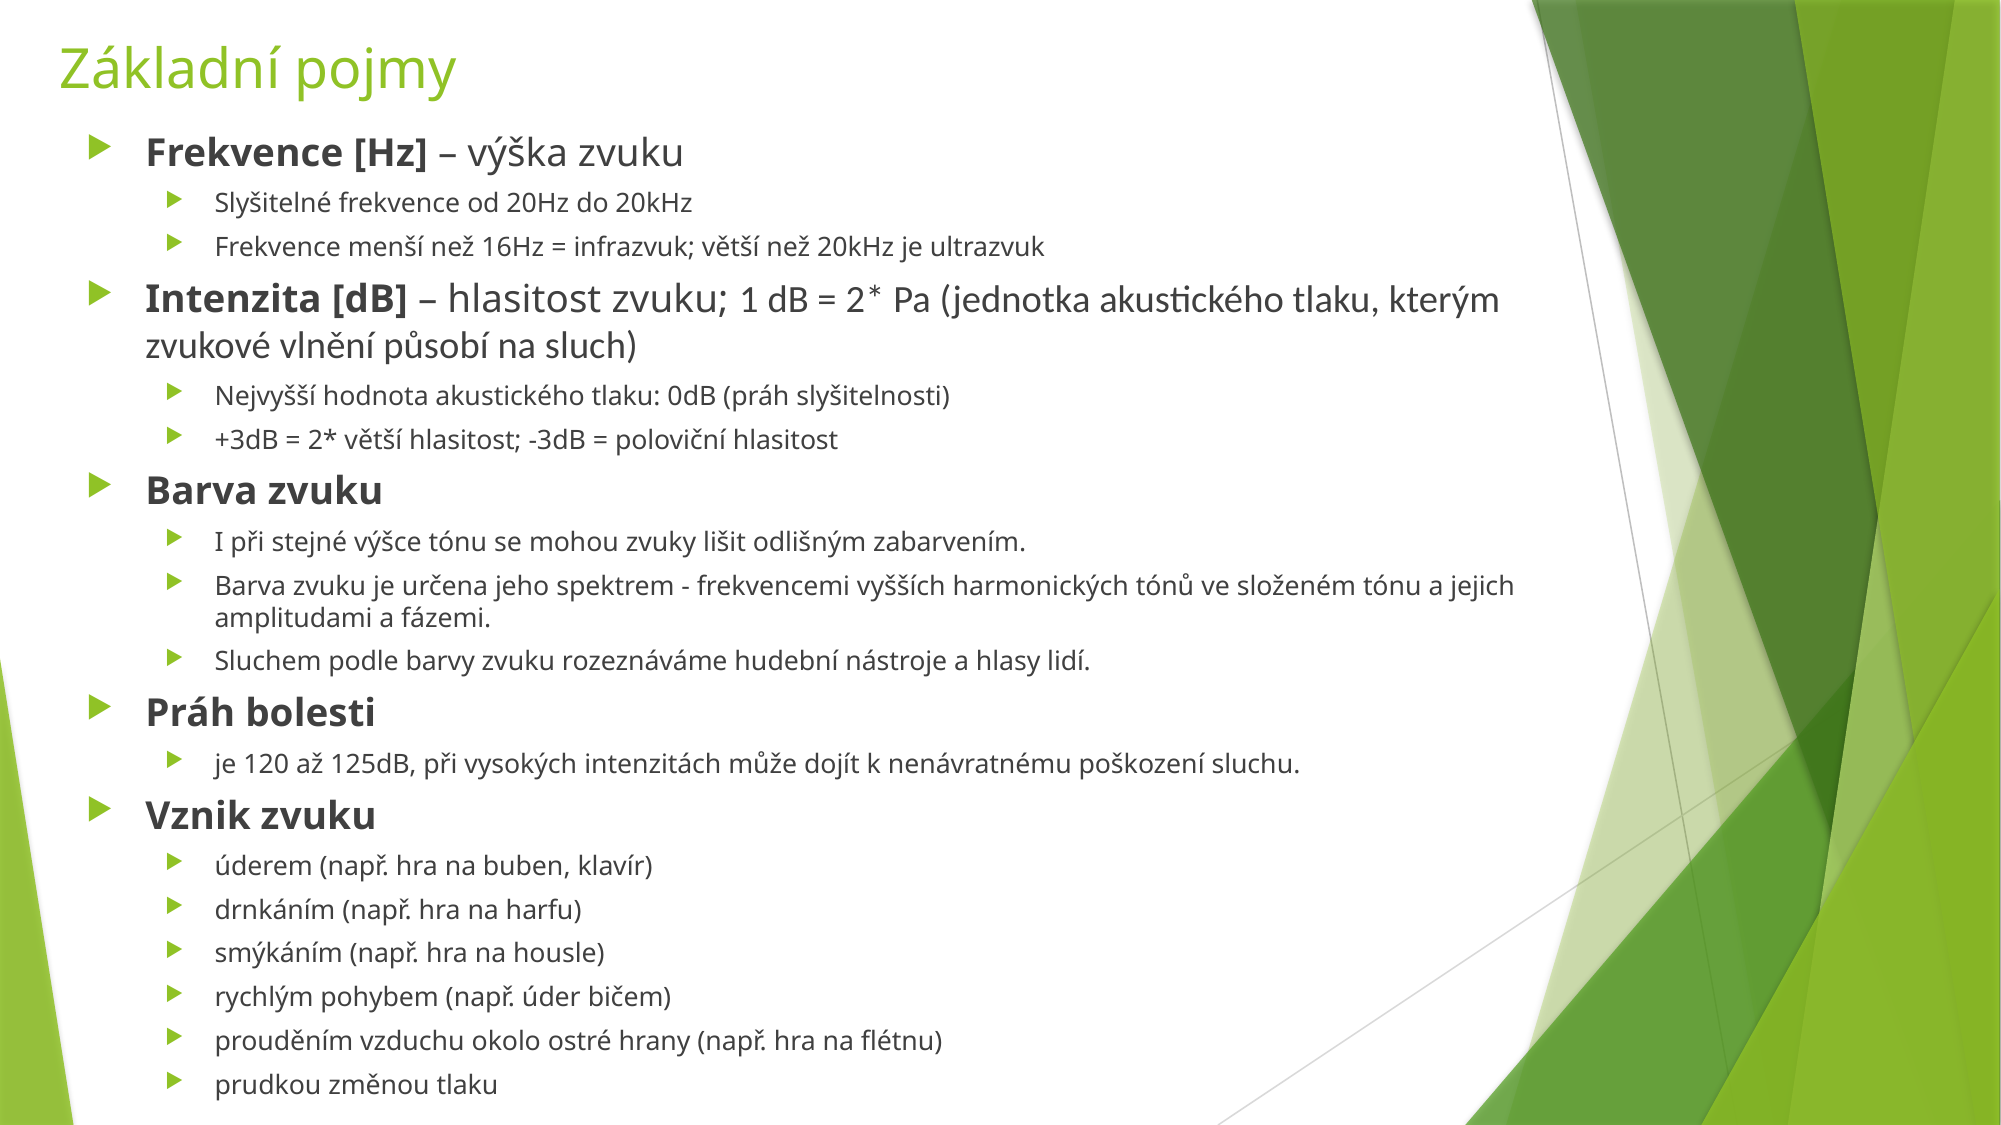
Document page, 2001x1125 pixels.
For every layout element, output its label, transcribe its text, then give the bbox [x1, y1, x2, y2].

title Základní pojmy [44, 25, 1622, 108]
